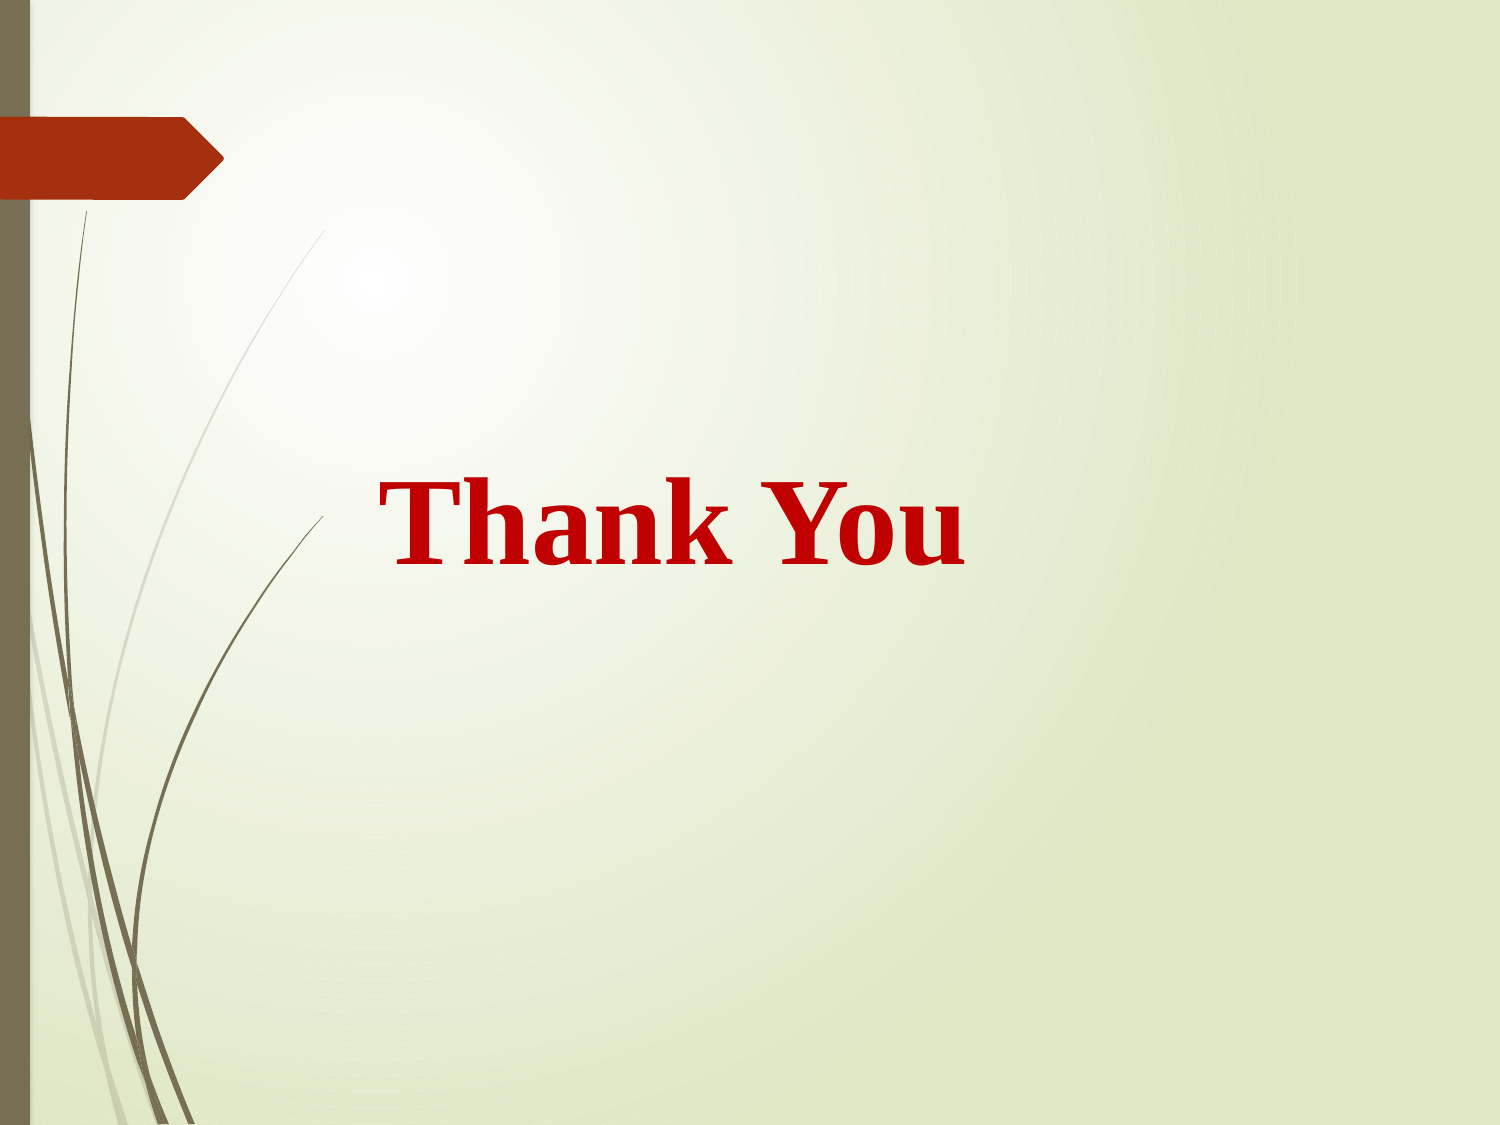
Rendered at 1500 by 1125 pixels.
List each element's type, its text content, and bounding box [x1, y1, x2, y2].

title Thank You [206, 432, 1140, 681]
